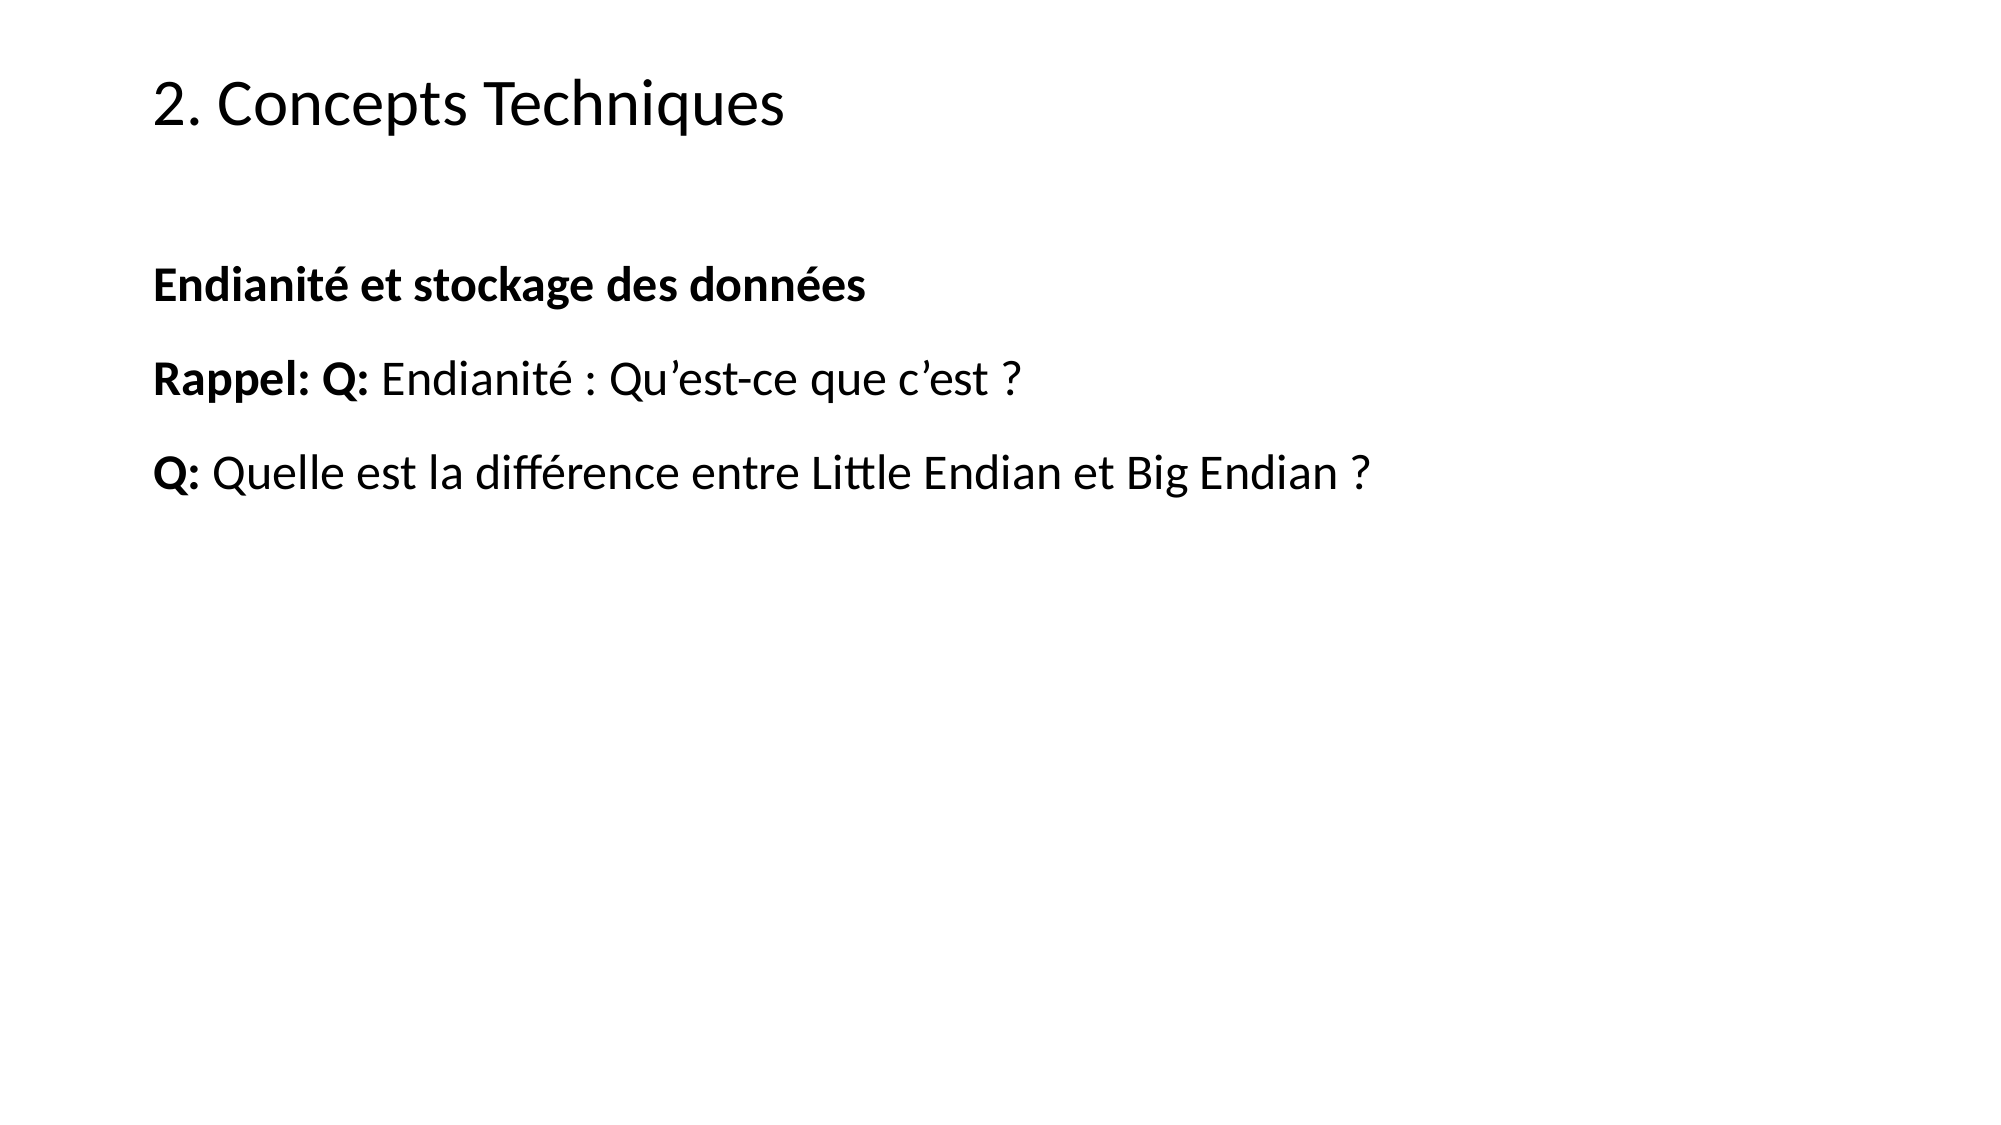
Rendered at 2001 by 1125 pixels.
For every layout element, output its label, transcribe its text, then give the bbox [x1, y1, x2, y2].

text_box 2. Concepts Techniques [137, 59, 1863, 155]
text_box Endianité et stockage des données Rappel: Q: Endianité : Qu’est-ce que c’est ? Q: Quelle est la différence entre Little Endian et Big Endian ? [138, 234, 1866, 507]
